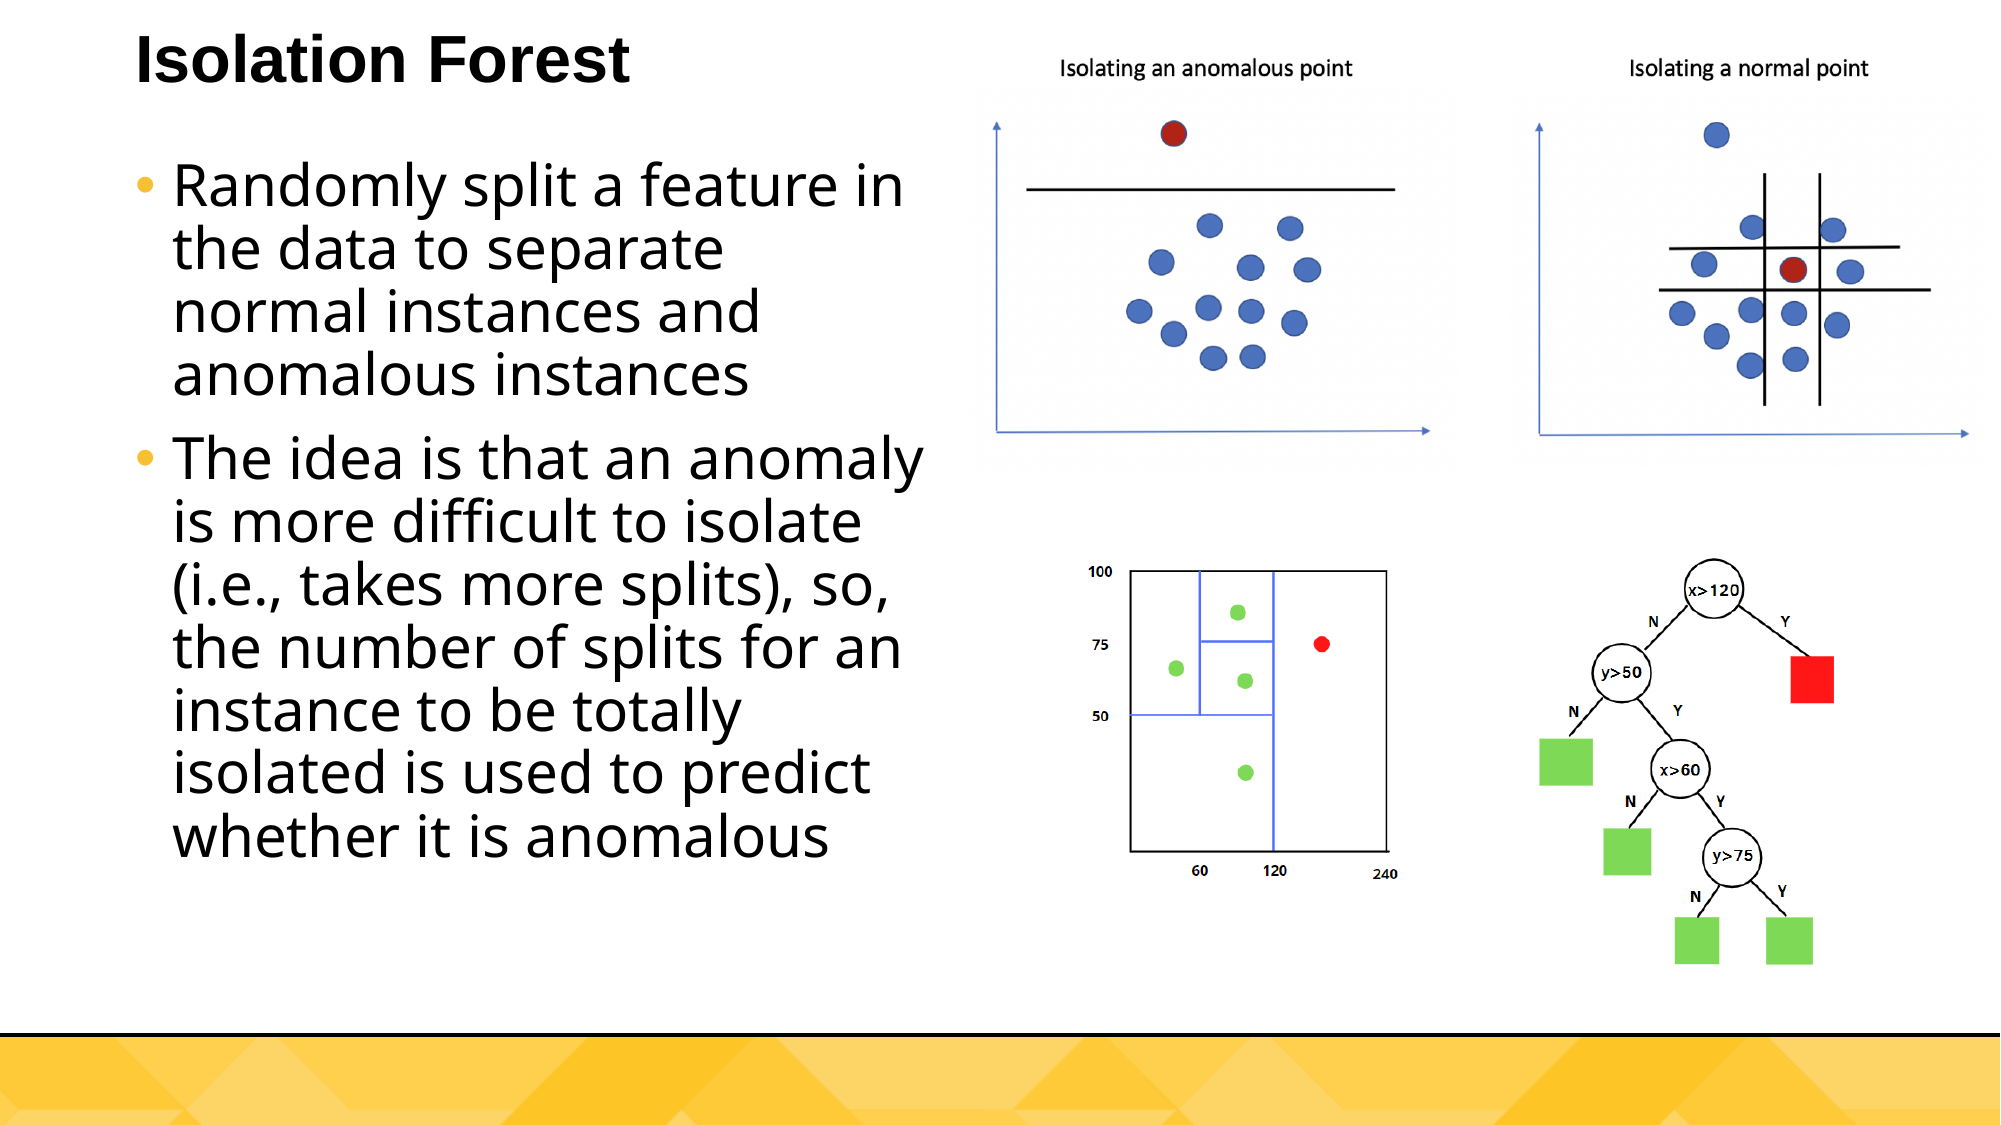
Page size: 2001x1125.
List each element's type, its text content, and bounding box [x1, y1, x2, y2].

list Randomly split a feature in the data to separate normal instances and anomalous instances The idea is that an anomaly is more difficult to isolate (i.e., takes more splits), so, the number of splits for an instance to be totally isolated is used to predict whether it is anomalous [120, 148, 945, 1006]
picture [1055, 530, 1914, 974]
picture [969, 17, 1990, 474]
title Isolation Forest [120, 17, 969, 128]
